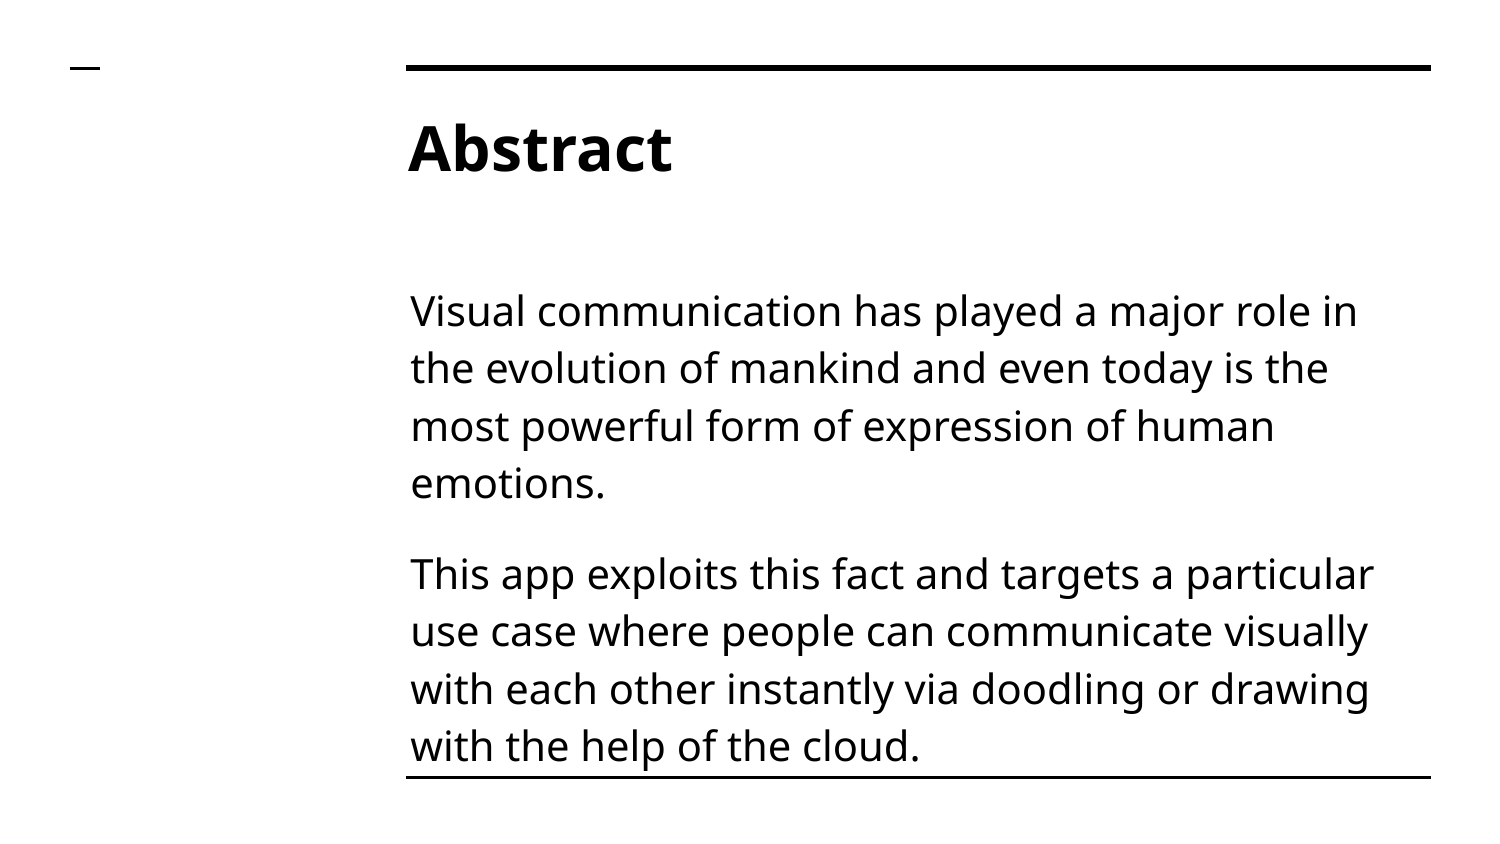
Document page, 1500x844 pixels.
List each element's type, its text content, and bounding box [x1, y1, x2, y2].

list Visual communication has played a major role in the evolution of mankind and even today is the most powerful form of expression of human emotions. This app exploits this fact and targets a particular use case where people can communicate visually with each other instantly via doodling or drawing with the help of the cloud. [395, 261, 1433, 755]
title Abstract [393, 94, 1431, 199]
